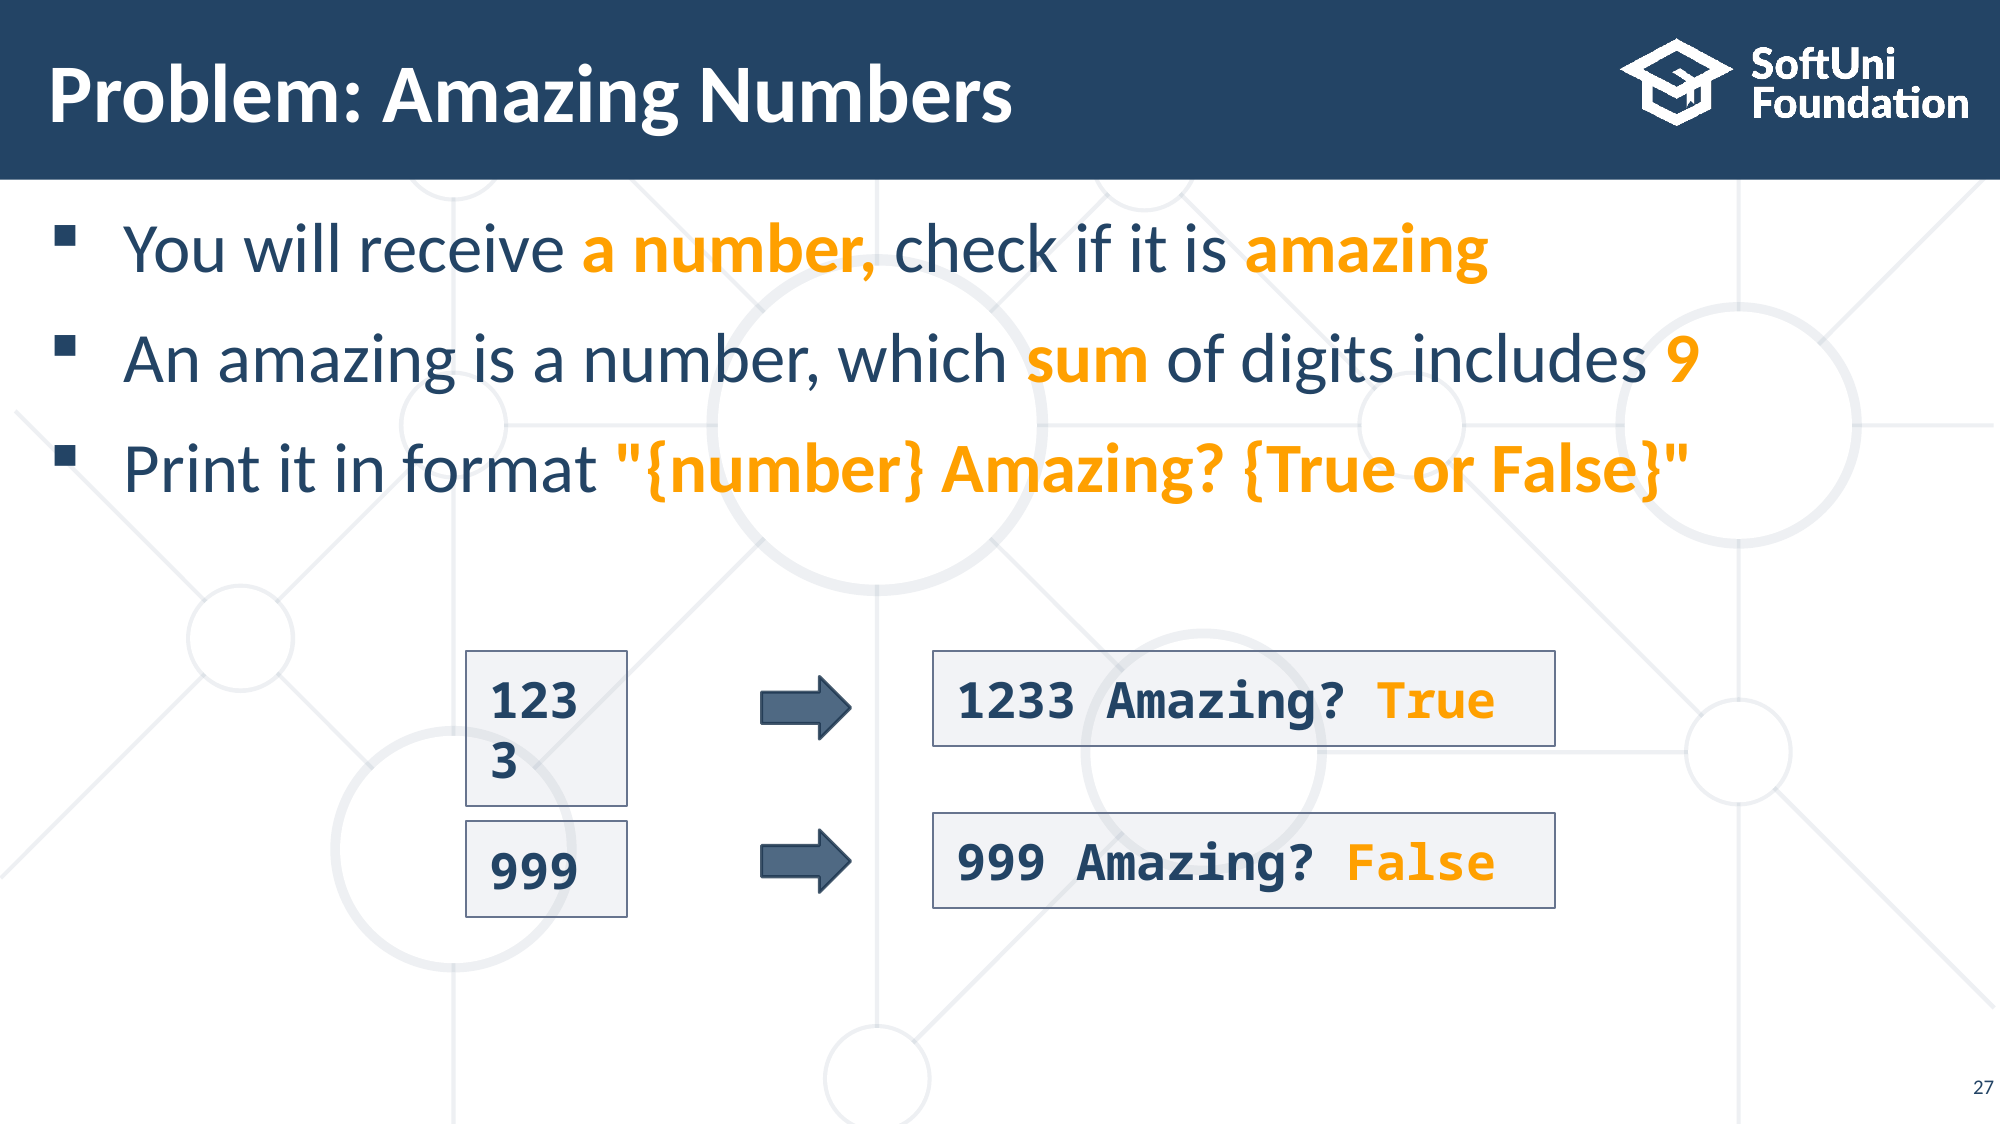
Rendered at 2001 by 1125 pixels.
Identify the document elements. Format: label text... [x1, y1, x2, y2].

list You will receive a number, check if it is amazing An amazing is a number, which sum of digits includes 9 Print it in format "{number} Amazing? {True or False}" [31, 196, 1970, 1050]
text_box 999 Amazing? False [933, 812, 1555, 909]
text_box 1233 [465, 650, 627, 807]
text_box [759, 674, 853, 741]
text_box 1233 Amazing? True [933, 650, 1555, 747]
text_box 999 [465, 821, 627, 917]
picture [1619, 38, 1968, 126]
text_box [759, 827, 853, 895]
slide_number 27 [1929, 1070, 2000, 1103]
title Problem: Amazing Numbers [31, 16, 1591, 162]
